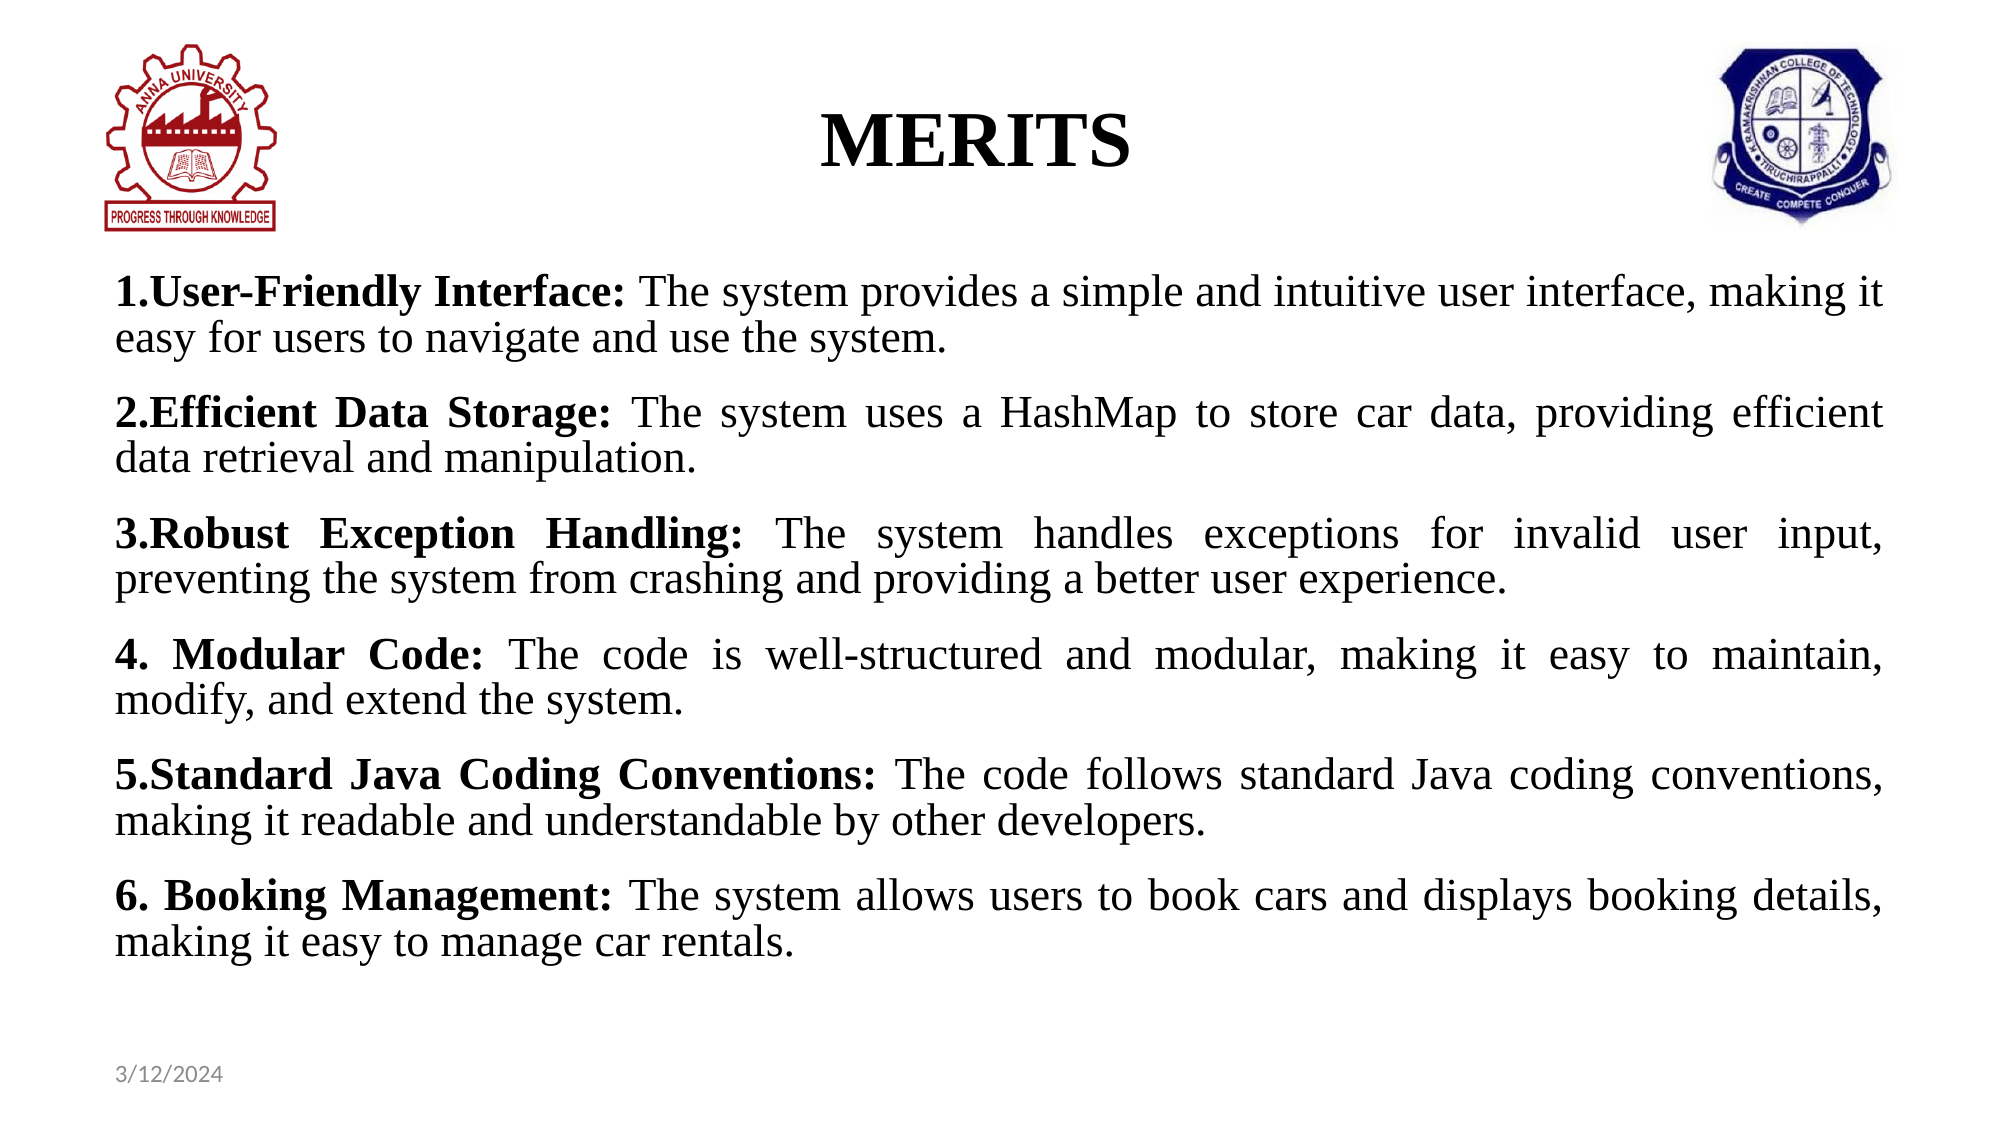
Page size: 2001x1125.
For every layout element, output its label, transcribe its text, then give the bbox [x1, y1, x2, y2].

picture [1708, 42, 1898, 231]
title MERITS [281, 45, 1703, 233]
list 1.User-Friendly Interface: The system provides a simple and intuitive user interface, making it easy for users to navigate and use the system. 2.Efficient Data Storage: The system uses a HashMap to store car data, providing efficient data retrieval and manipulation. 3.Robust Exception Handling: The system handles exceptions for invalid user input, preventing the system from crashing and providing a better user experience. 4. Modular Code: The code is well-structured and modular, making it easy to maintain, modify, and extend the system. 5.Standard Java Coding Conventions: The code follows standard Java coding conventions, making it readable and understandable by other developers. 6. Booking Management: The system allows users to book cars and displays booking details, making it easy to manage car rentals. [99, 262, 1900, 1005]
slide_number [99, 1042, 567, 1103]
picture [102, 42, 278, 233]
